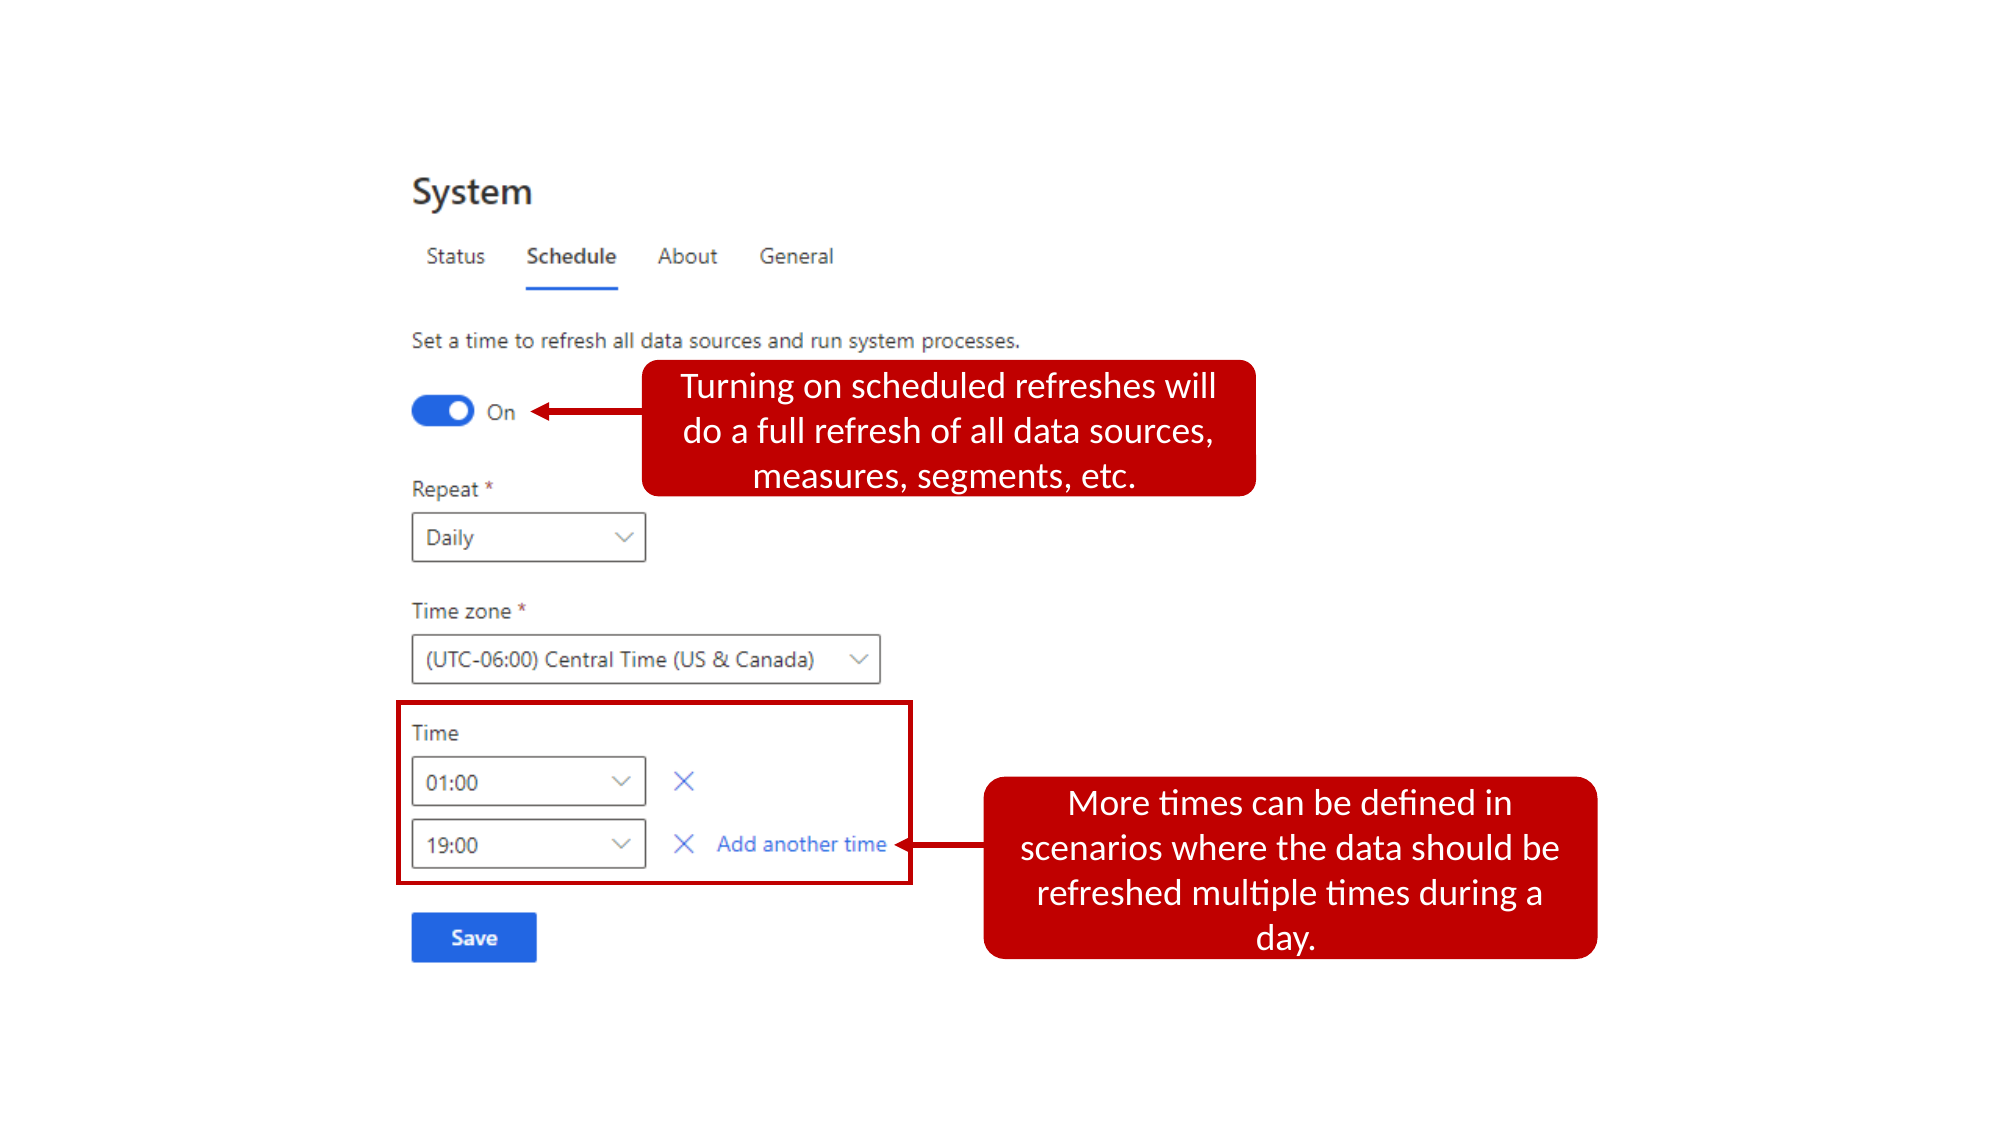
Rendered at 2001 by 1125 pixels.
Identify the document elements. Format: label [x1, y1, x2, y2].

picture [376, 145, 1624, 980]
